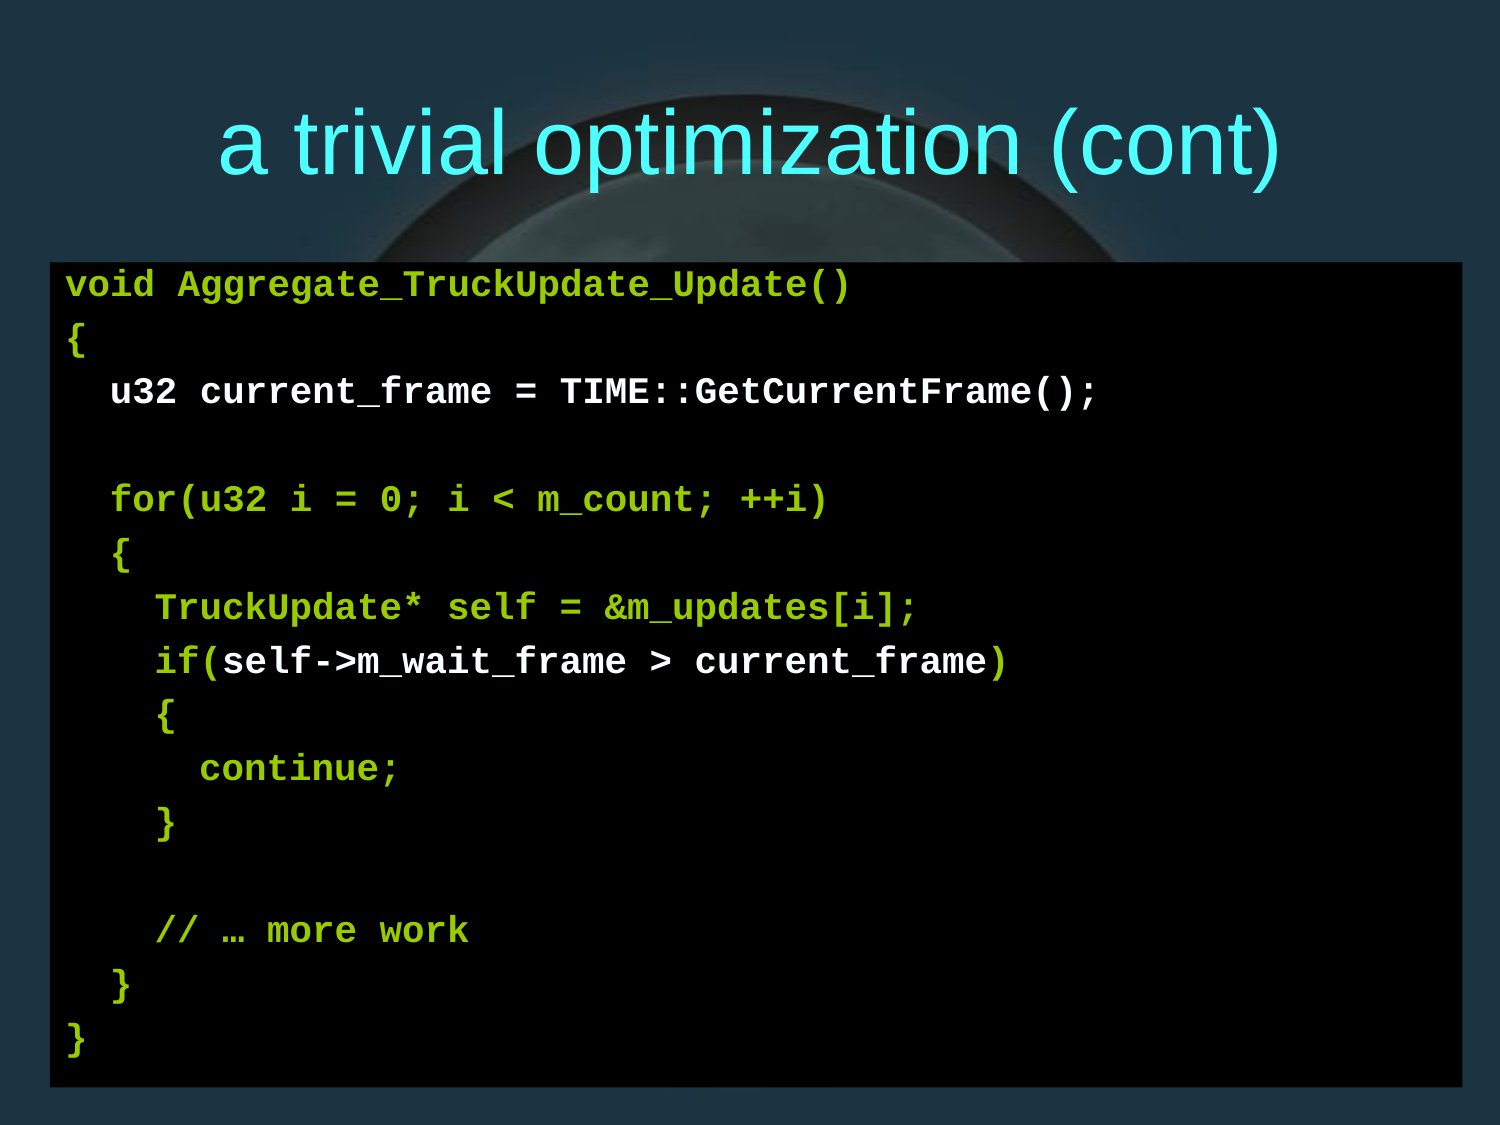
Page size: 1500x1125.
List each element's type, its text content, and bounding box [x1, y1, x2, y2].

text_box void Aggregate_TruckUpdate_Update() { u32 current_frame = TIME::GetCurrentFrame(); for(u32 i = 0; i < m_count; ++i) { TruckUpdate* self = &m_updates[i]; if(self->m_wait_frame > current_frame) { continue; } // … more work } } [49, 262, 1463, 1088]
text_box optimization (cont) [531, 96, 1299, 193]
text_box [0, 0, 1500, 1125]
text_box a [215, 96, 285, 193]
text_box trivial [291, 96, 524, 193]
